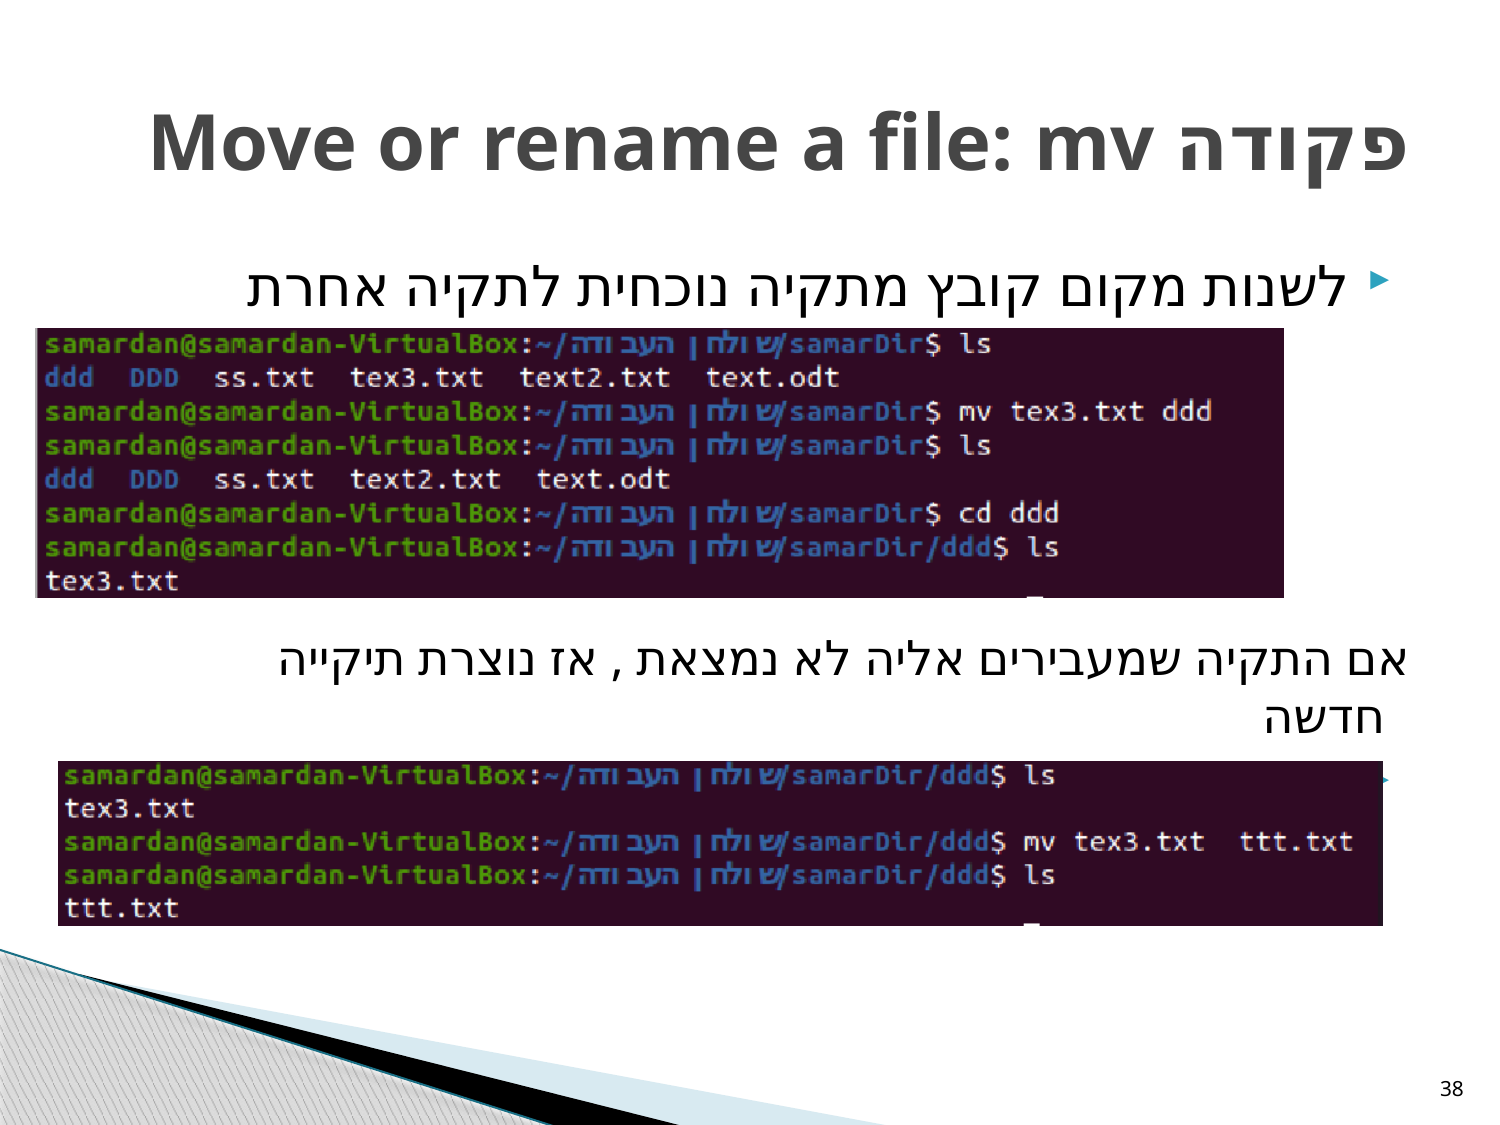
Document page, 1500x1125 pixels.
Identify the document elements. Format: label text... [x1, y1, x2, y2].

picture [34, 327, 1284, 598]
picture [58, 761, 1383, 926]
slide_number 38 [1418, 1051, 1479, 1112]
list לשנות מקום קובץ מתקיה נוכחית לתקיה אחרת אם התקיה שמעבירים אליה לא נמצאת , אז נוצרת תיקייה חדשה שינוי שם קובץ [75, 243, 1425, 986]
title פקודה Move or rename a file: mv [75, 45, 1425, 233]
